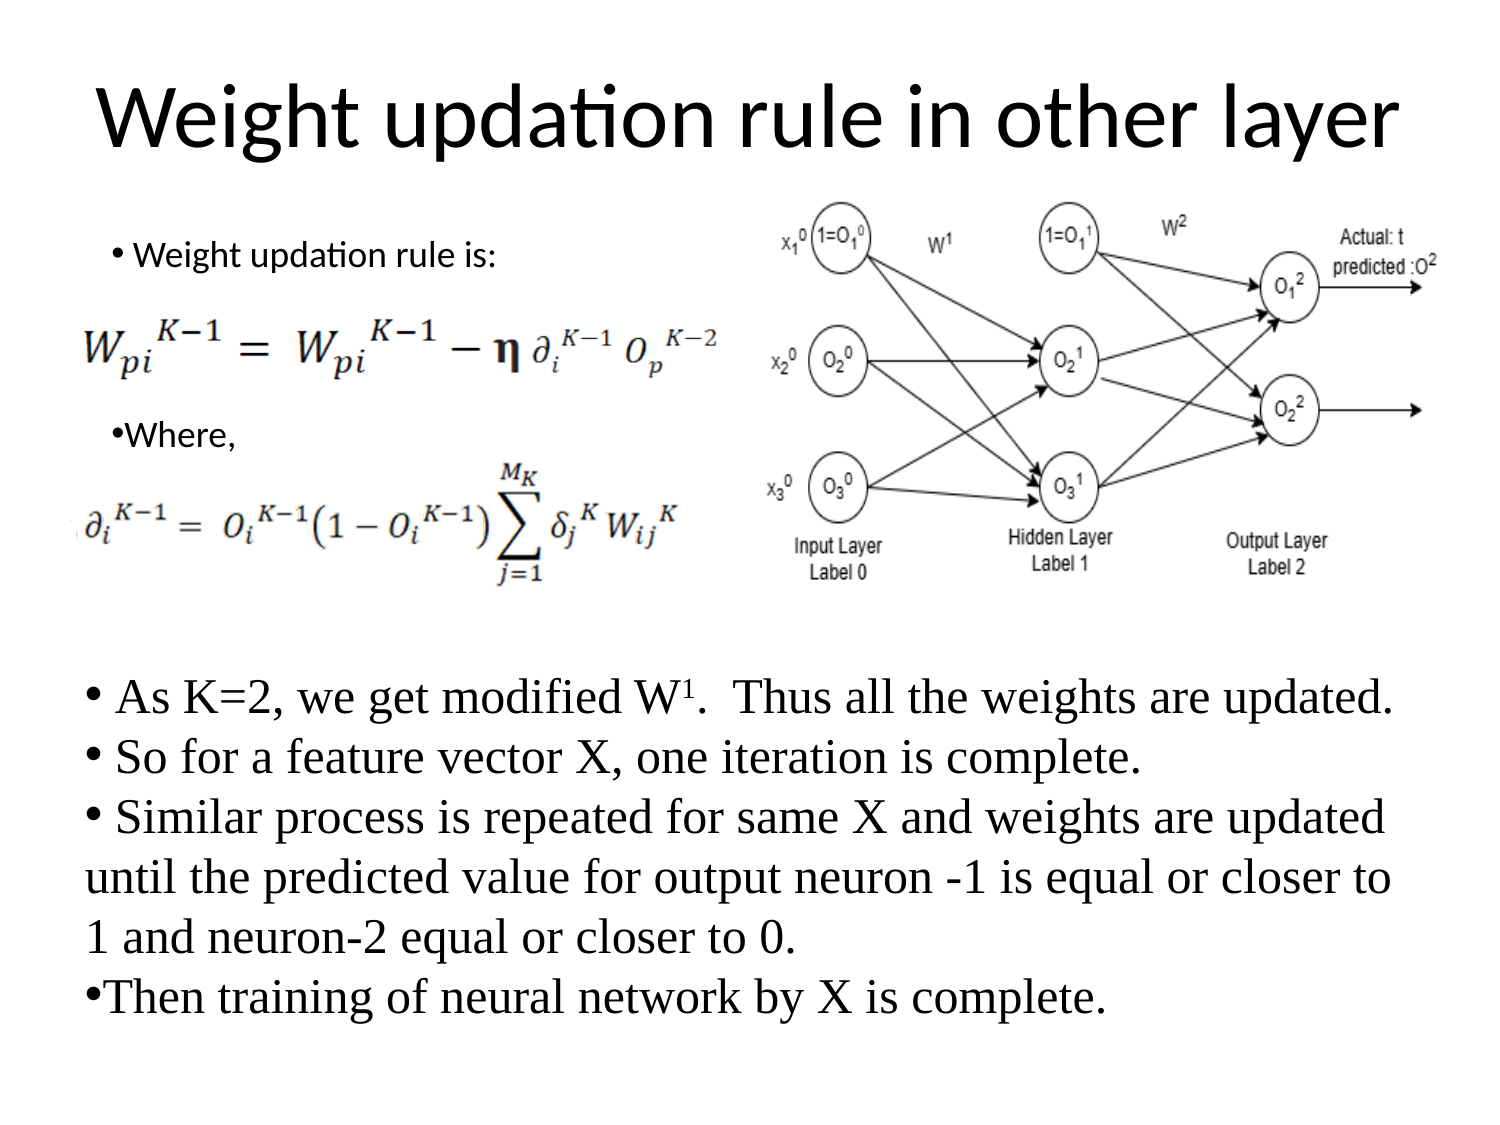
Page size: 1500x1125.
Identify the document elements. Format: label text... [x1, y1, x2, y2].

picture [70, 458, 704, 601]
picture [749, 198, 1451, 594]
title Weight updation rule in other layer [75, 45, 1425, 176]
picture [81, 316, 720, 385]
text_box Weight updation rule is: Where, [96, 222, 513, 314]
text_box As K=2, we get modified W1. Thus all the weights are updated. So for a feature vector X, one iteration is complete. Similar process is repeated for same X and weights are updated until the predicted value for output neuron -1 is equal or closer to 1 and neuron-2 equal or closer to 0. Then training of neural network by X is complete. [70, 656, 1418, 1031]
text_box Weight updation rule is: Where, [96, 393, 513, 457]
